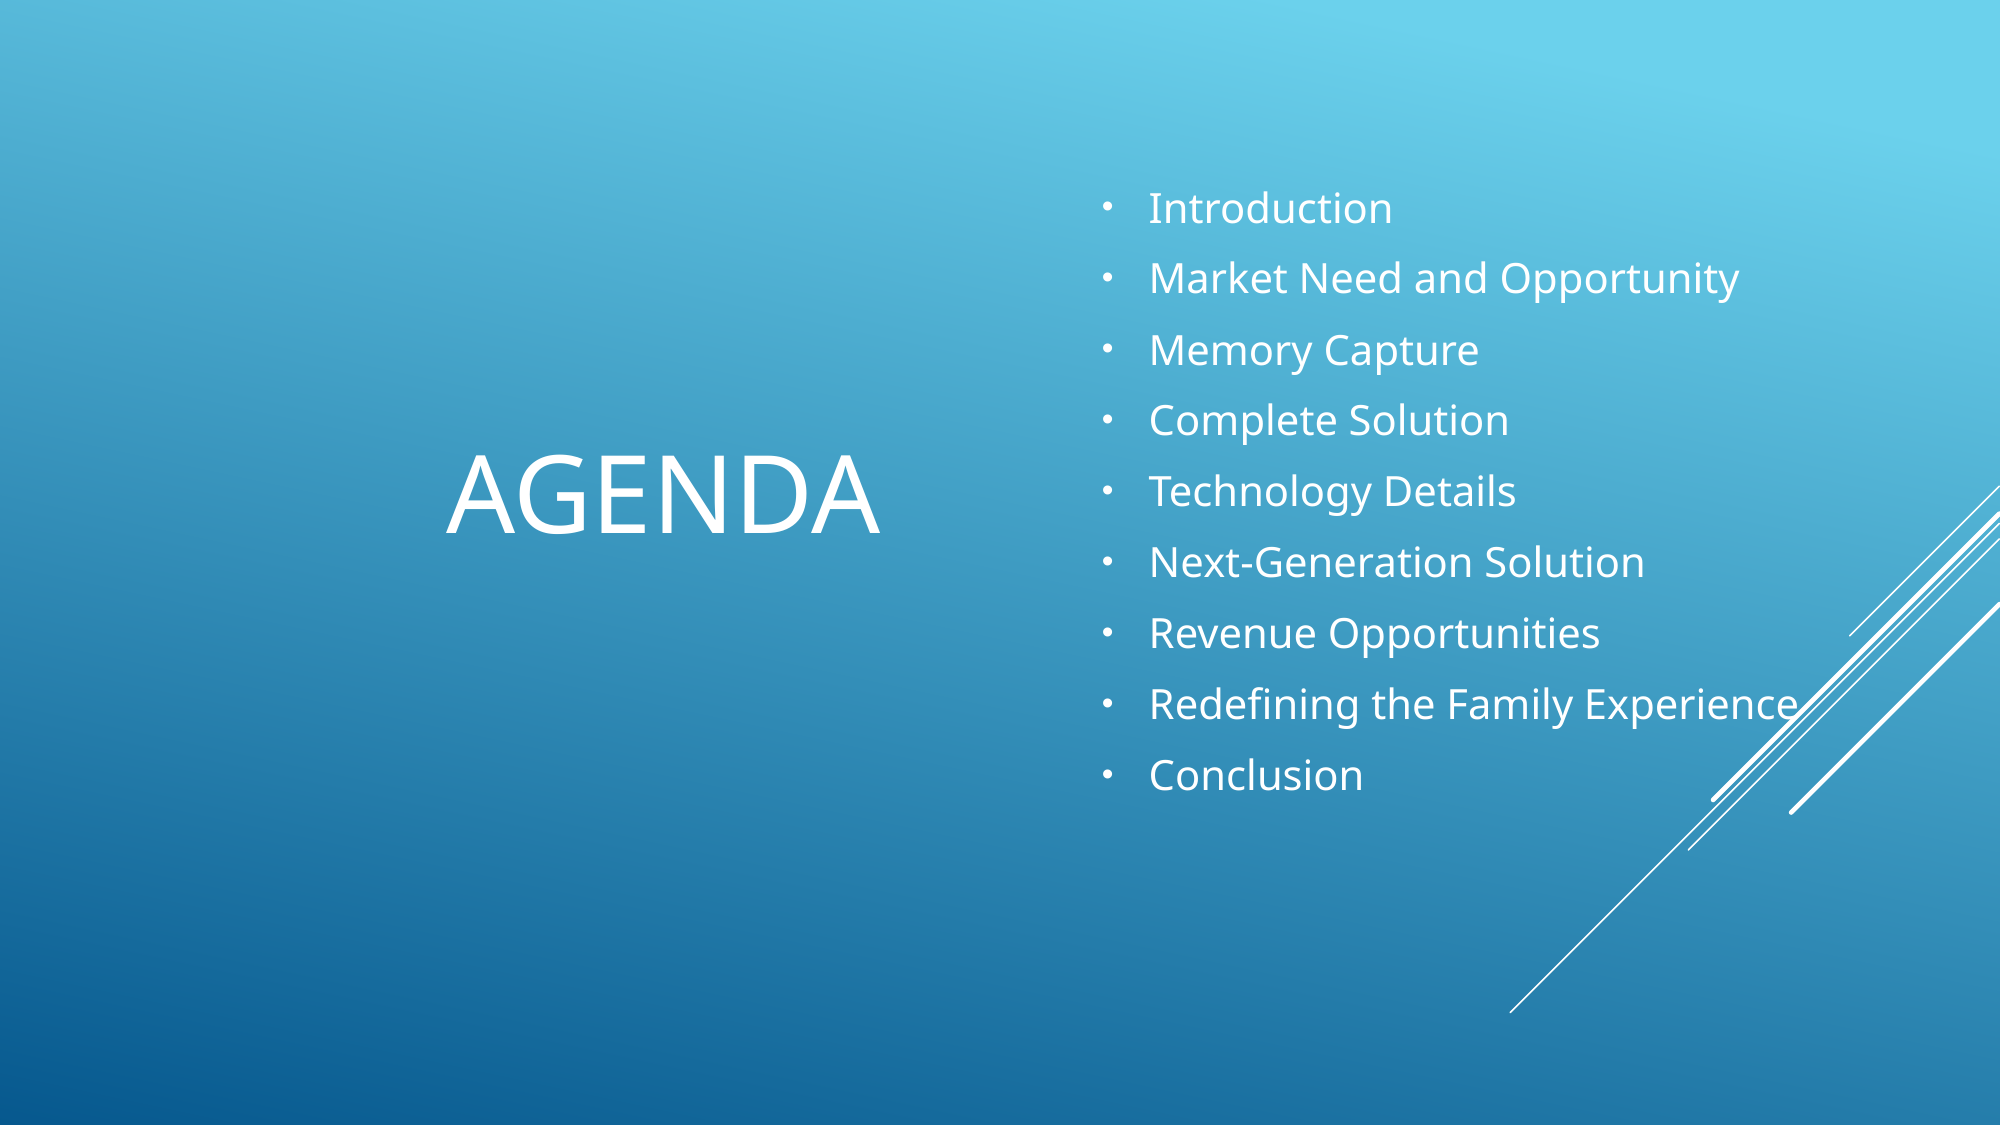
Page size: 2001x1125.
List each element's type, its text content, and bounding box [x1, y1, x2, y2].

list Introduction Market Need and Opportunity Memory Capture Complete Solution Technology Details Next-Generation Solution Revenue Opportunities Redefining the Family Experience Conclusion [1086, 112, 1888, 868]
title Agenda [105, 112, 896, 868]
